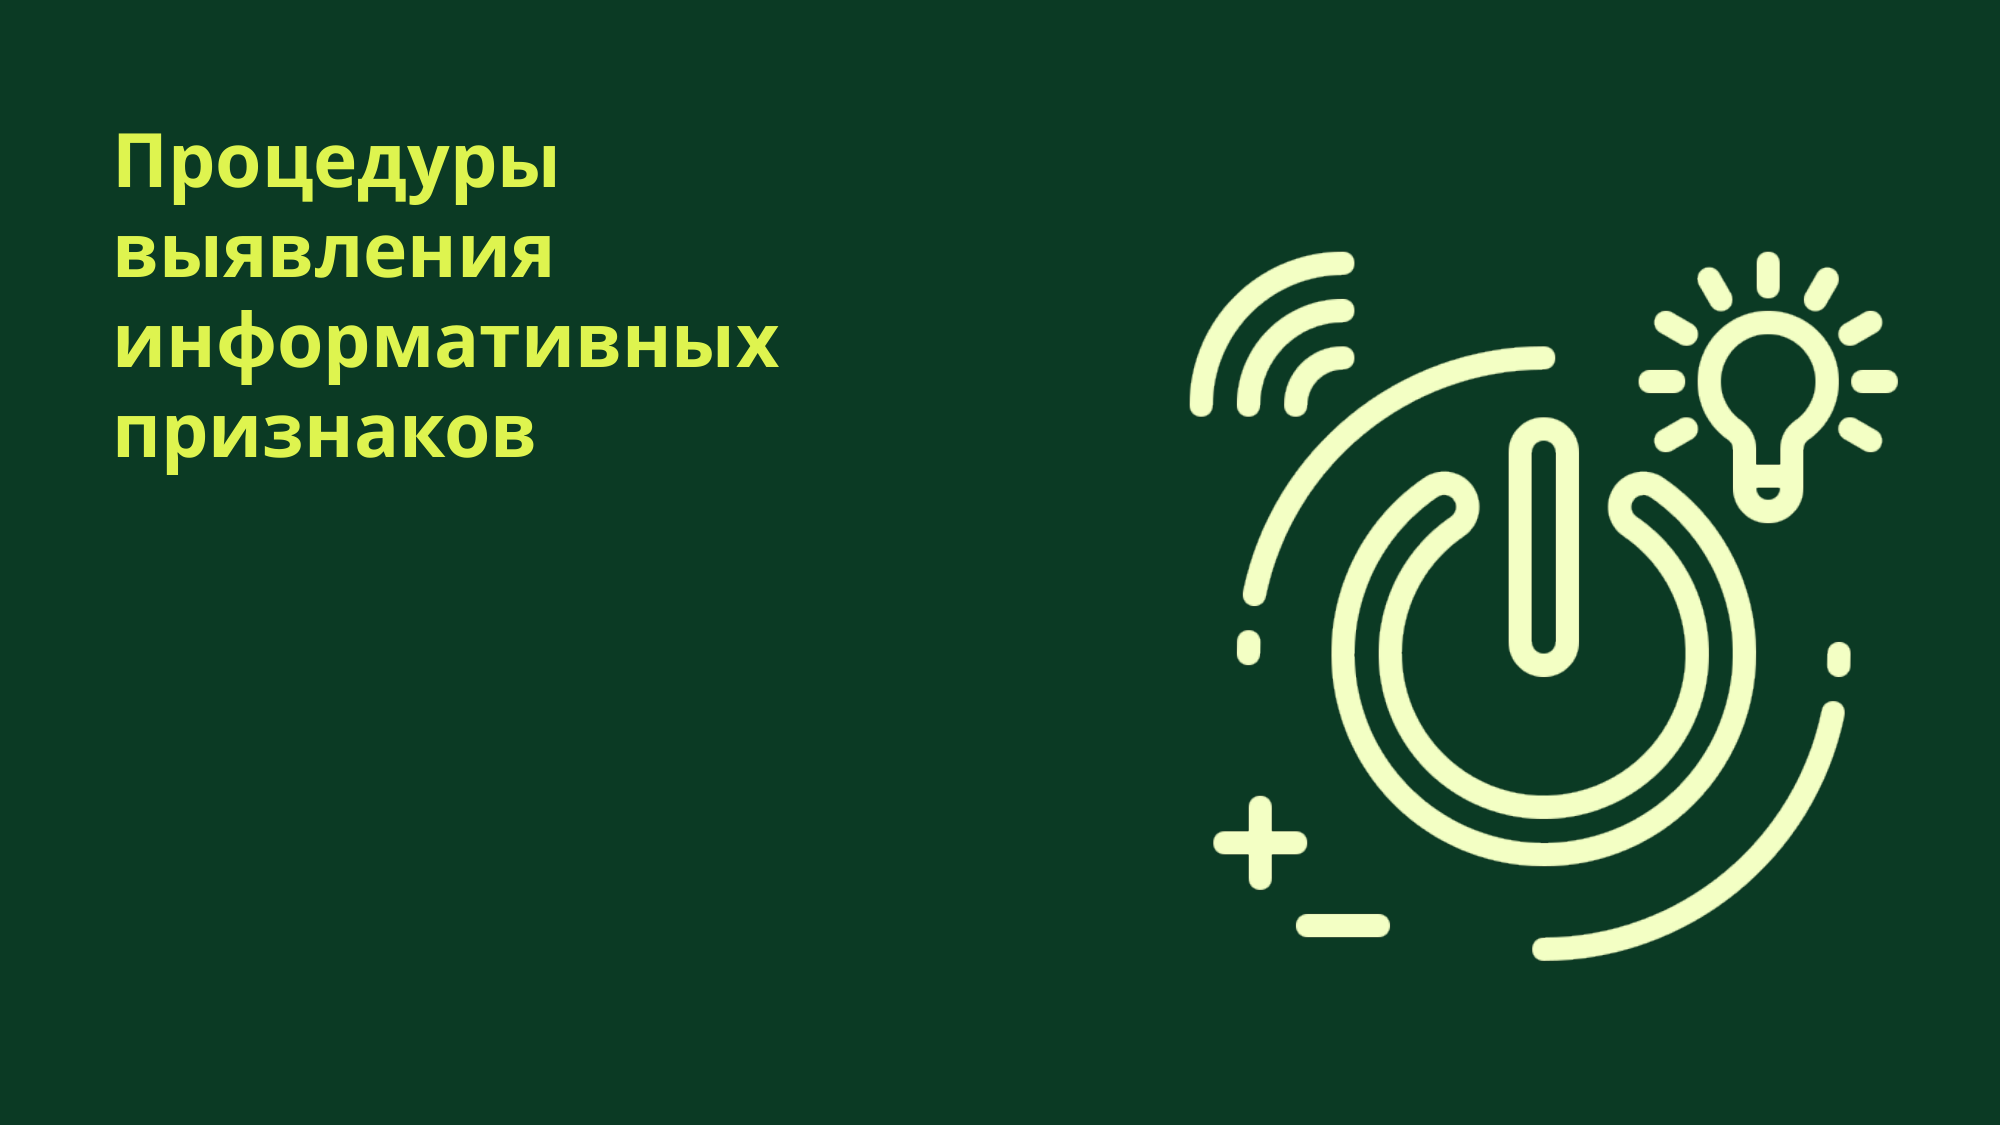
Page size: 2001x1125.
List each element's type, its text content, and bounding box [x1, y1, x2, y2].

picture [1165, 228, 1923, 985]
title Процедуры выявления информативныx признаков [112, 112, 1000, 444]
